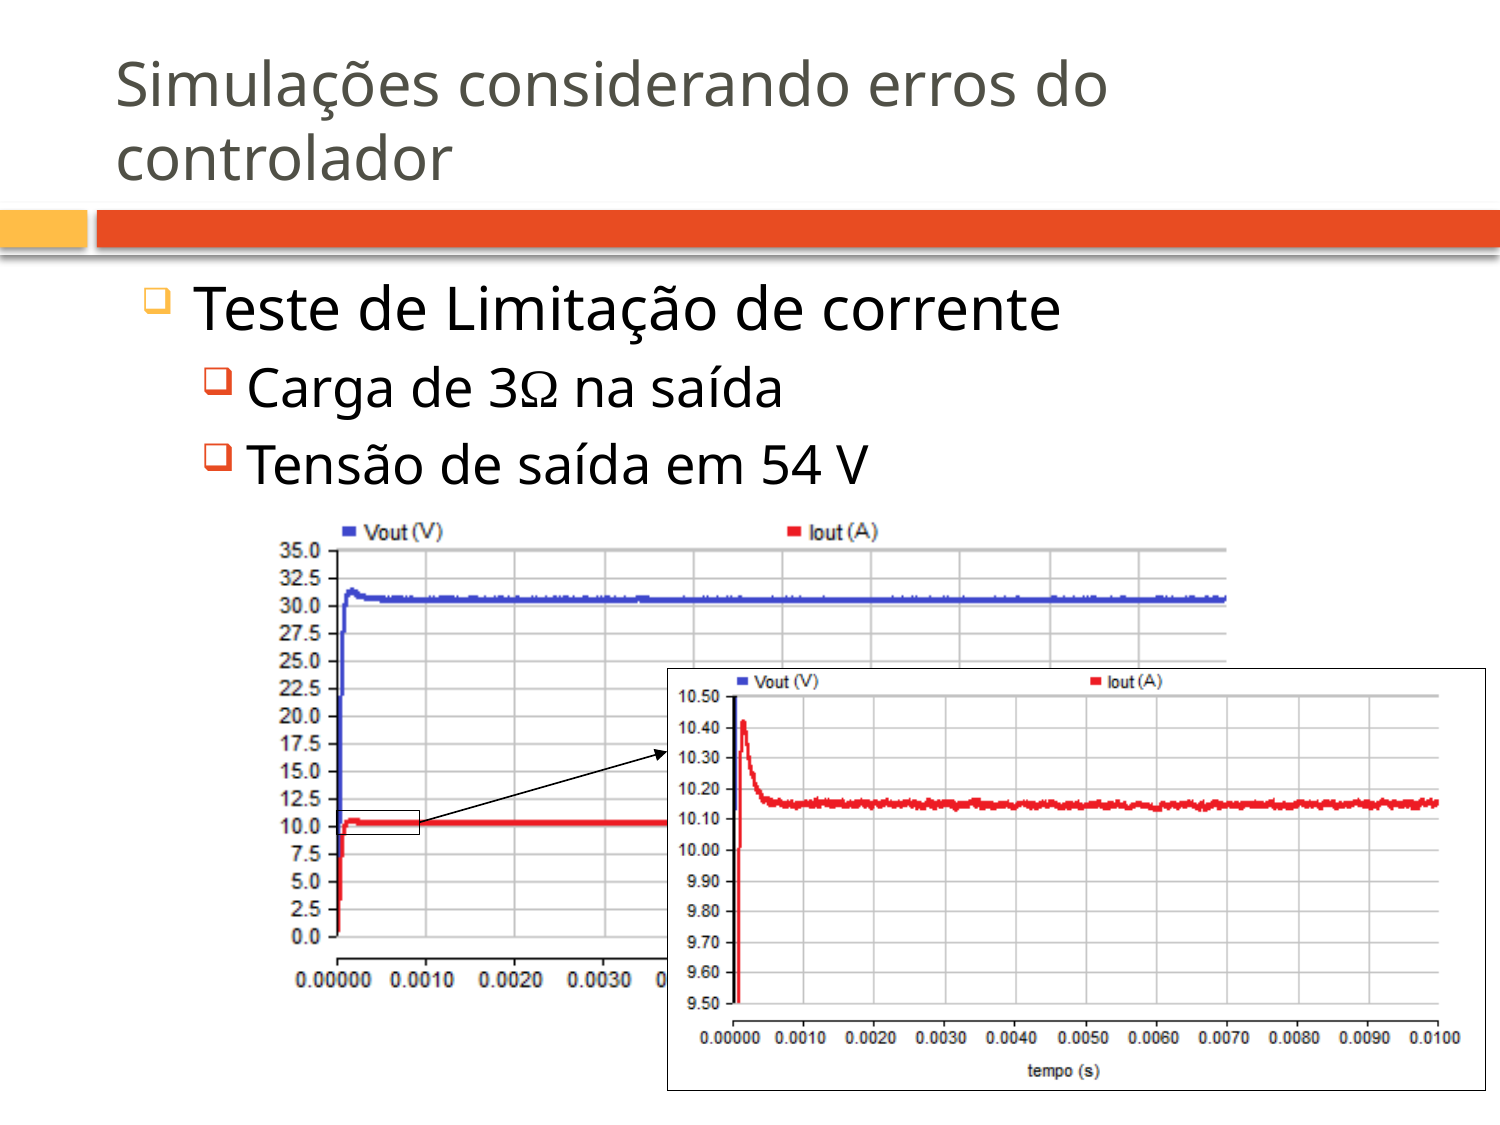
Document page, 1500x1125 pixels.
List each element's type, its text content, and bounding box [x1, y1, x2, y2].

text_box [418, 751, 668, 823]
title Simulações considerando erros do controlador [100, 37, 1438, 200]
picture [262, 514, 1487, 1091]
list Teste de Limitação de corrente Carga de 3Ω na saída Tensão de saída em 54 V [126, 262, 1464, 516]
